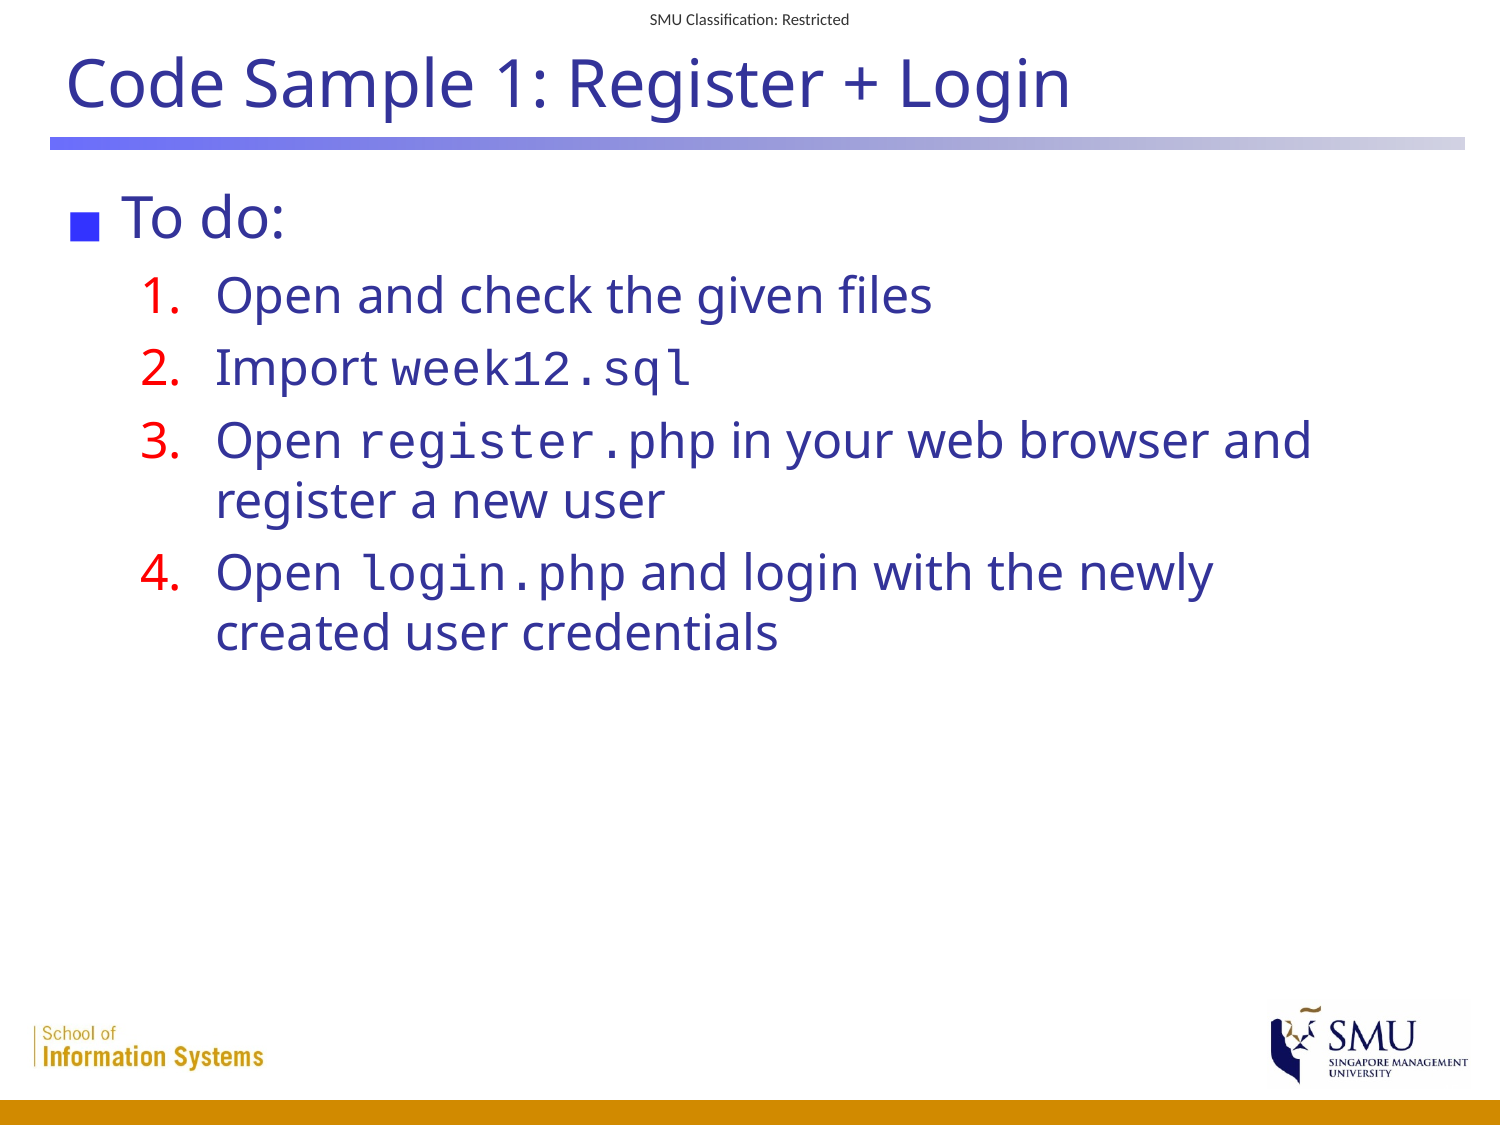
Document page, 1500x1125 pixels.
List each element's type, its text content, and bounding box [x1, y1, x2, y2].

list To do: Open and check the given files Import week12.sql Open register.php in your web browser and register a new user Open login.php and login with the newly created user credentials [50, 165, 1401, 1038]
picture [1267, 999, 1471, 1072]
slide_number 45 [1262, 1072, 1475, 1123]
picture [27, 1012, 267, 1073]
title Code Sample 1: Register + Login [50, 24, 1463, 138]
